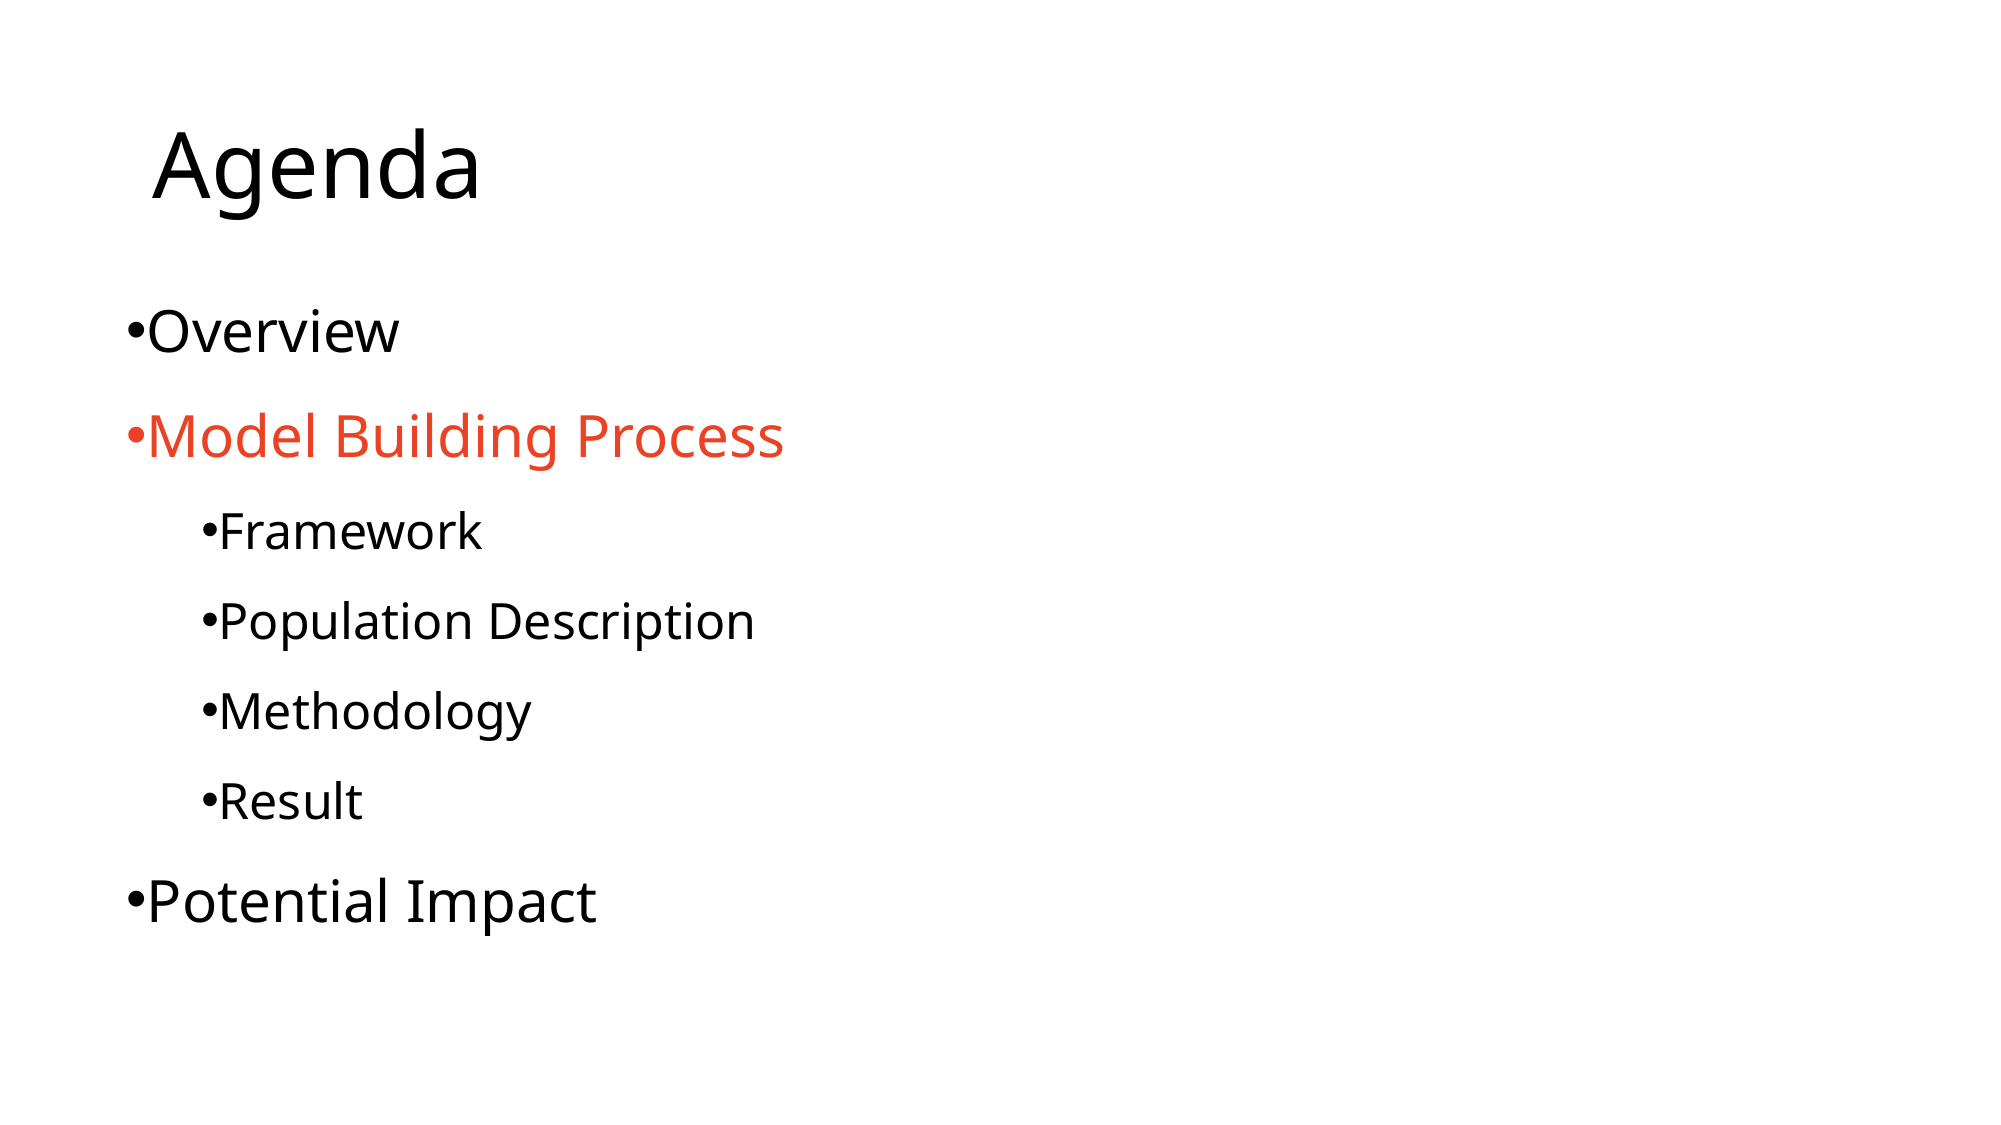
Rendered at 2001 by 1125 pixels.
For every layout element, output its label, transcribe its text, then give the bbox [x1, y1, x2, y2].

list Overview Model Building Process Framework Population Description Methodology Result Potential Impact [73, 252, 1874, 990]
title Agenda [137, 59, 1863, 252]
